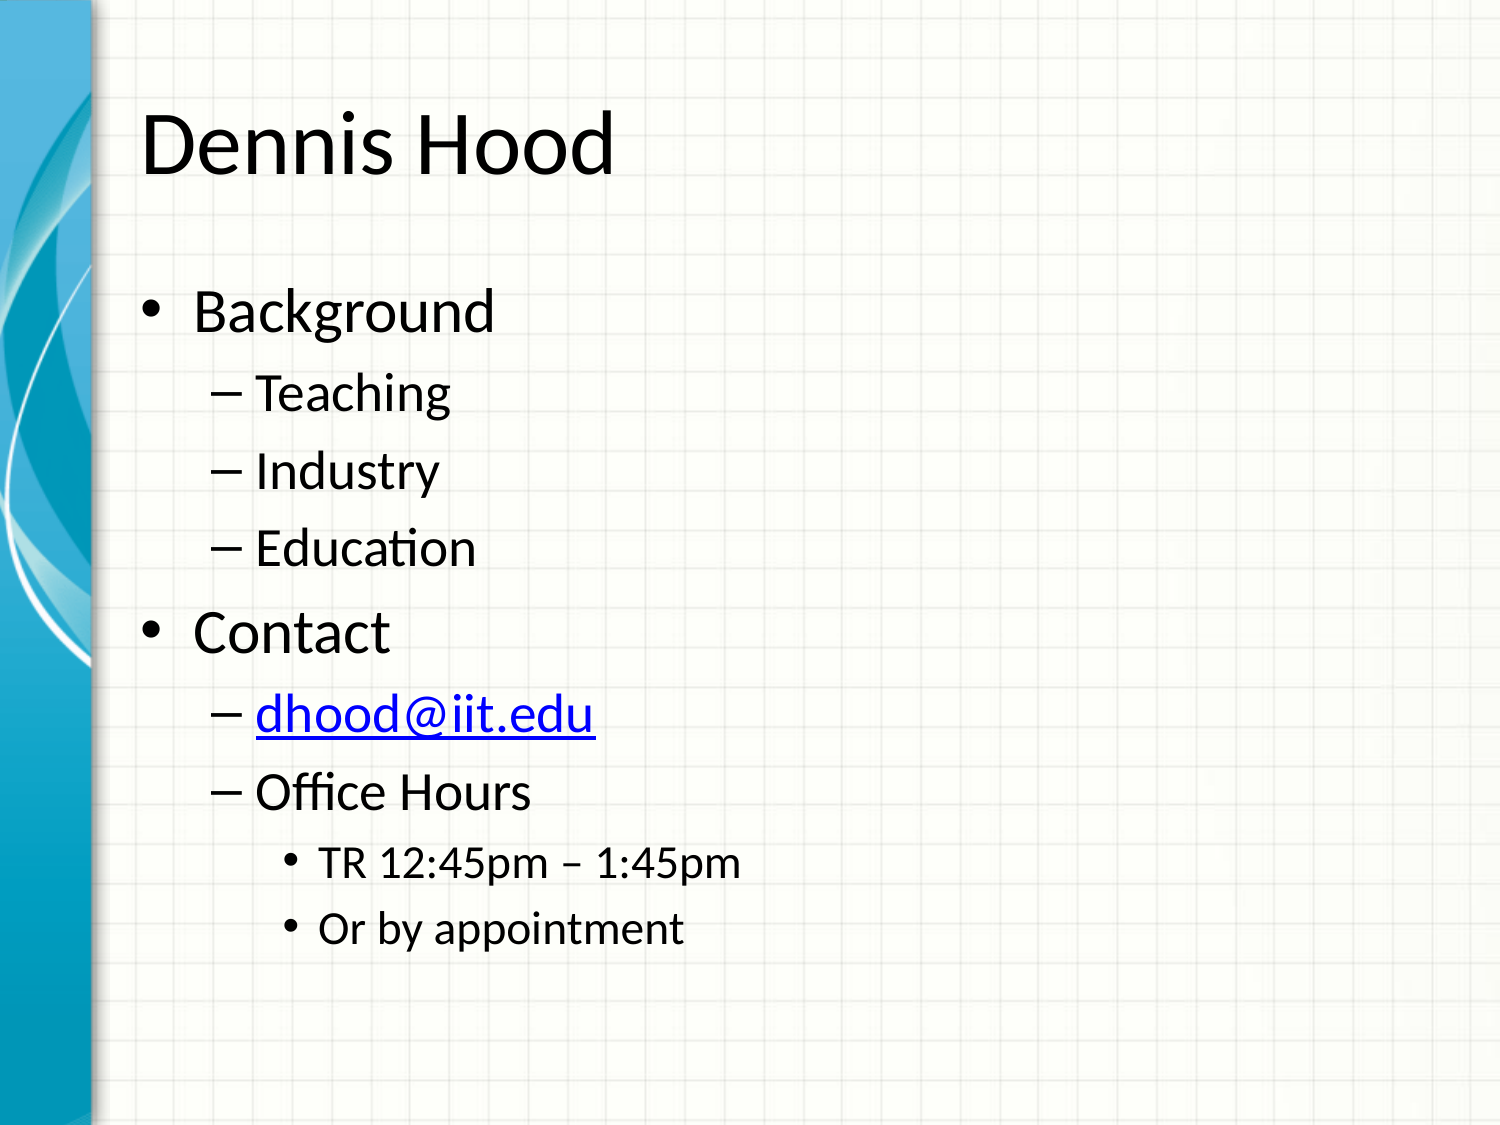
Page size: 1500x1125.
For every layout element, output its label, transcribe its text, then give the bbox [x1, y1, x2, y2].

list Background Teaching Industry Education Contact dhood@iit.edu Office Hours TR 12:45pm – 1:45pm Or by appointment [125, 261, 1450, 967]
title Dennis Hood [125, 44, 1450, 232]
picture [0, 0, 1500, 1125]
